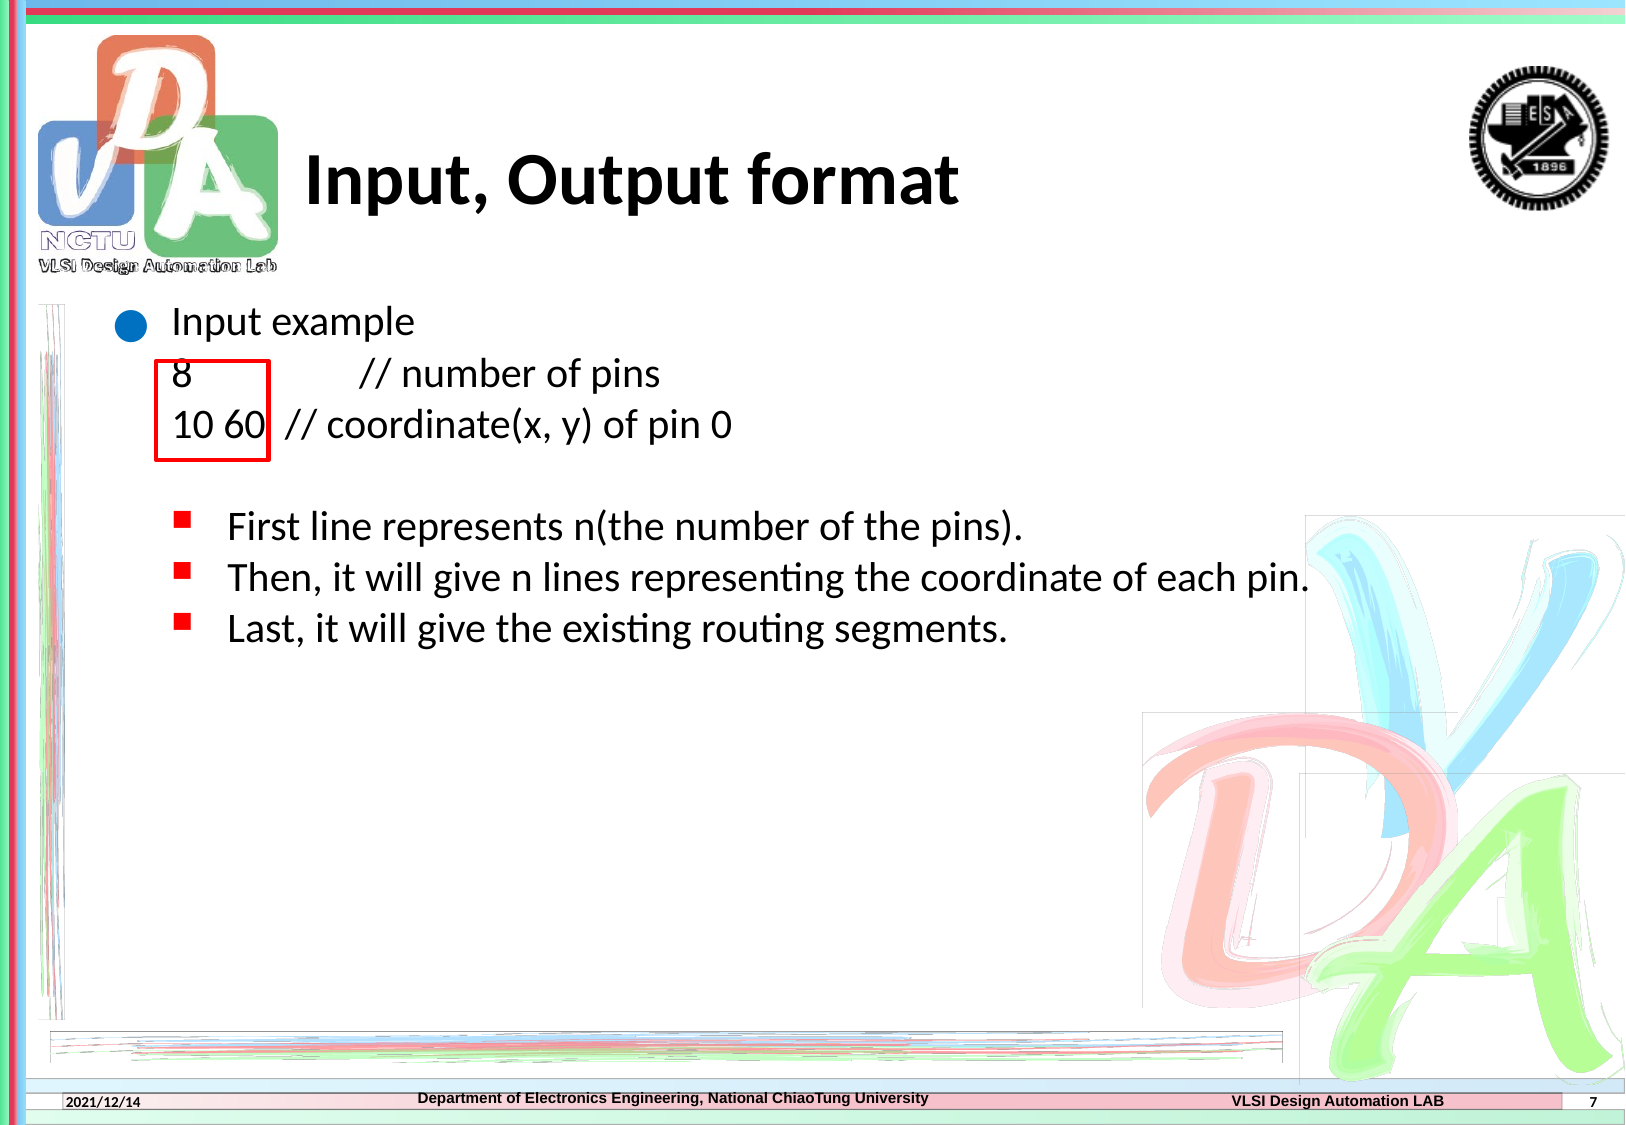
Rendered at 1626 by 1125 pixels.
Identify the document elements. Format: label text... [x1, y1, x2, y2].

picture [1544, 66, 1618, 216]
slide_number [50, 1078, 229, 1125]
picture [38, 35, 278, 275]
list Input example 8 // number of pins 10 60 // coordinate(x, y) of pin 0 First line represents n(the number of the pins). Then, it will give n lines representing the coordinate of each pin. Last, it will give the existing routing segments. [81, 296, 1613, 1055]
title Input, Output format [289, 45, 1544, 260]
picture [39, 305, 65, 1019]
picture [1299, 515, 1625, 1085]
picture [50, 1031, 1283, 1063]
slide_number 7 [1541, 1077, 1613, 1125]
text_box [154, 359, 271, 462]
